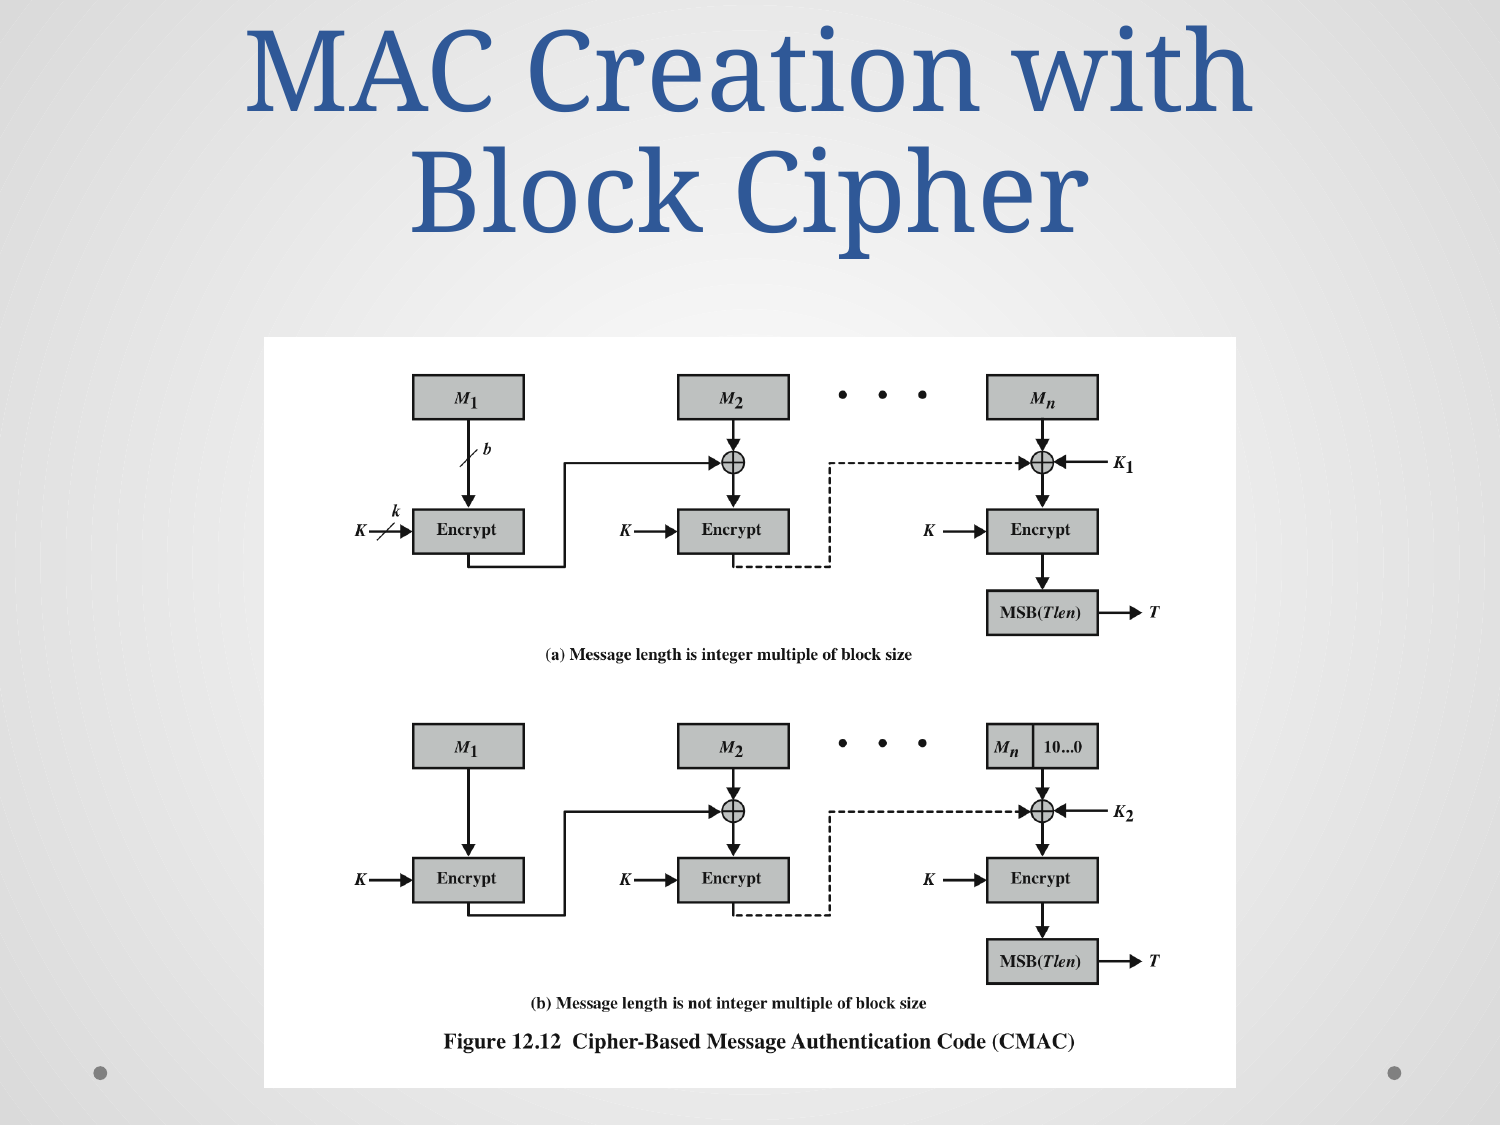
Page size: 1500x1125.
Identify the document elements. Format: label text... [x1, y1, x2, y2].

title MAC Creation with Block Cipher [75, 0, 1425, 263]
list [264, 337, 1236, 1088]
